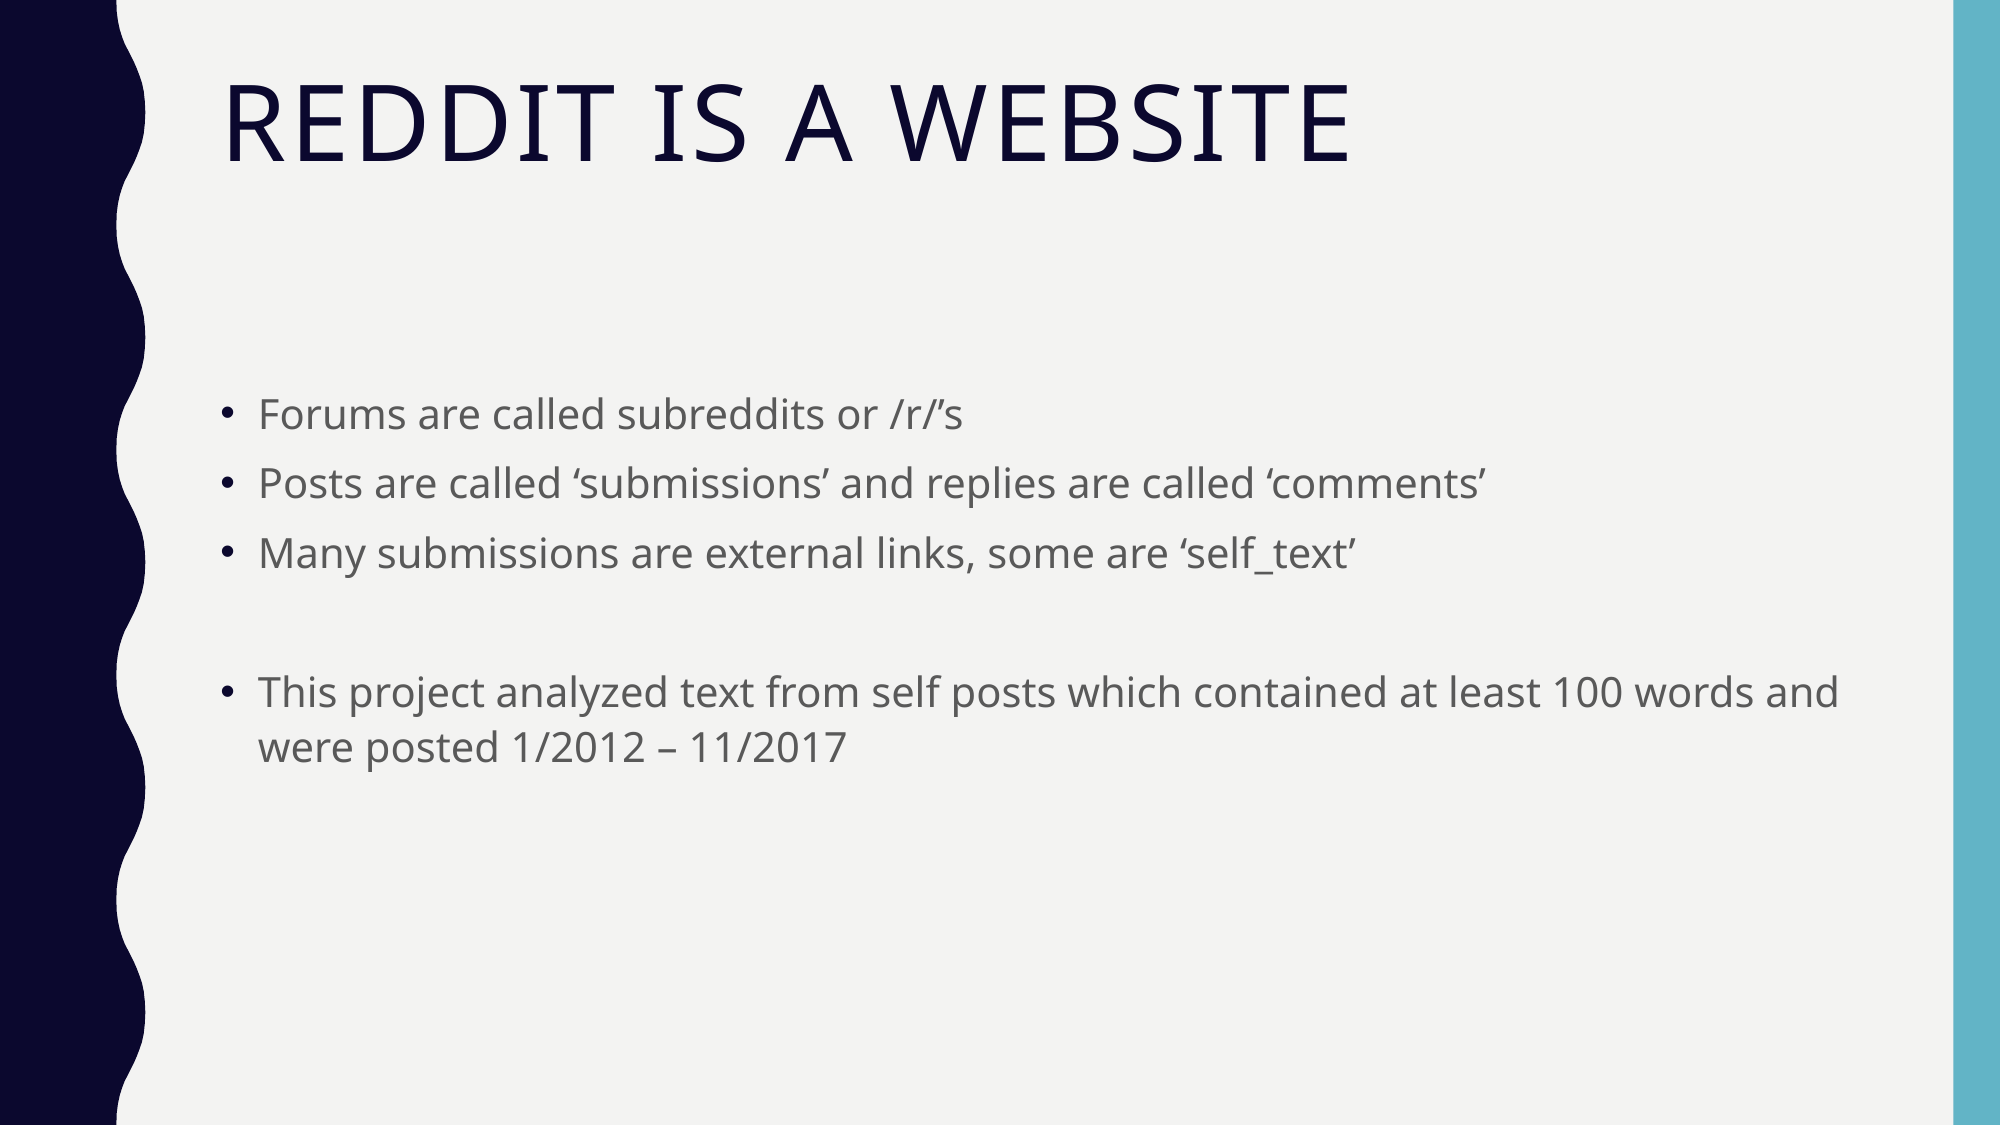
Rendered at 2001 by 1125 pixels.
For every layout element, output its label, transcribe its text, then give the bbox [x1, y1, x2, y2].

list Forums are called subreddits or /r/’s Posts are called ‘submissions’ and replies are called ‘comments’ Many submissions are external links, some are ‘self_text’ This project analyzed text from self posts which contained at least 100 words and were posted 1/2012 – 11/2017 [205, 375, 1875, 965]
title Reddit is a Website [205, 62, 1875, 308]
